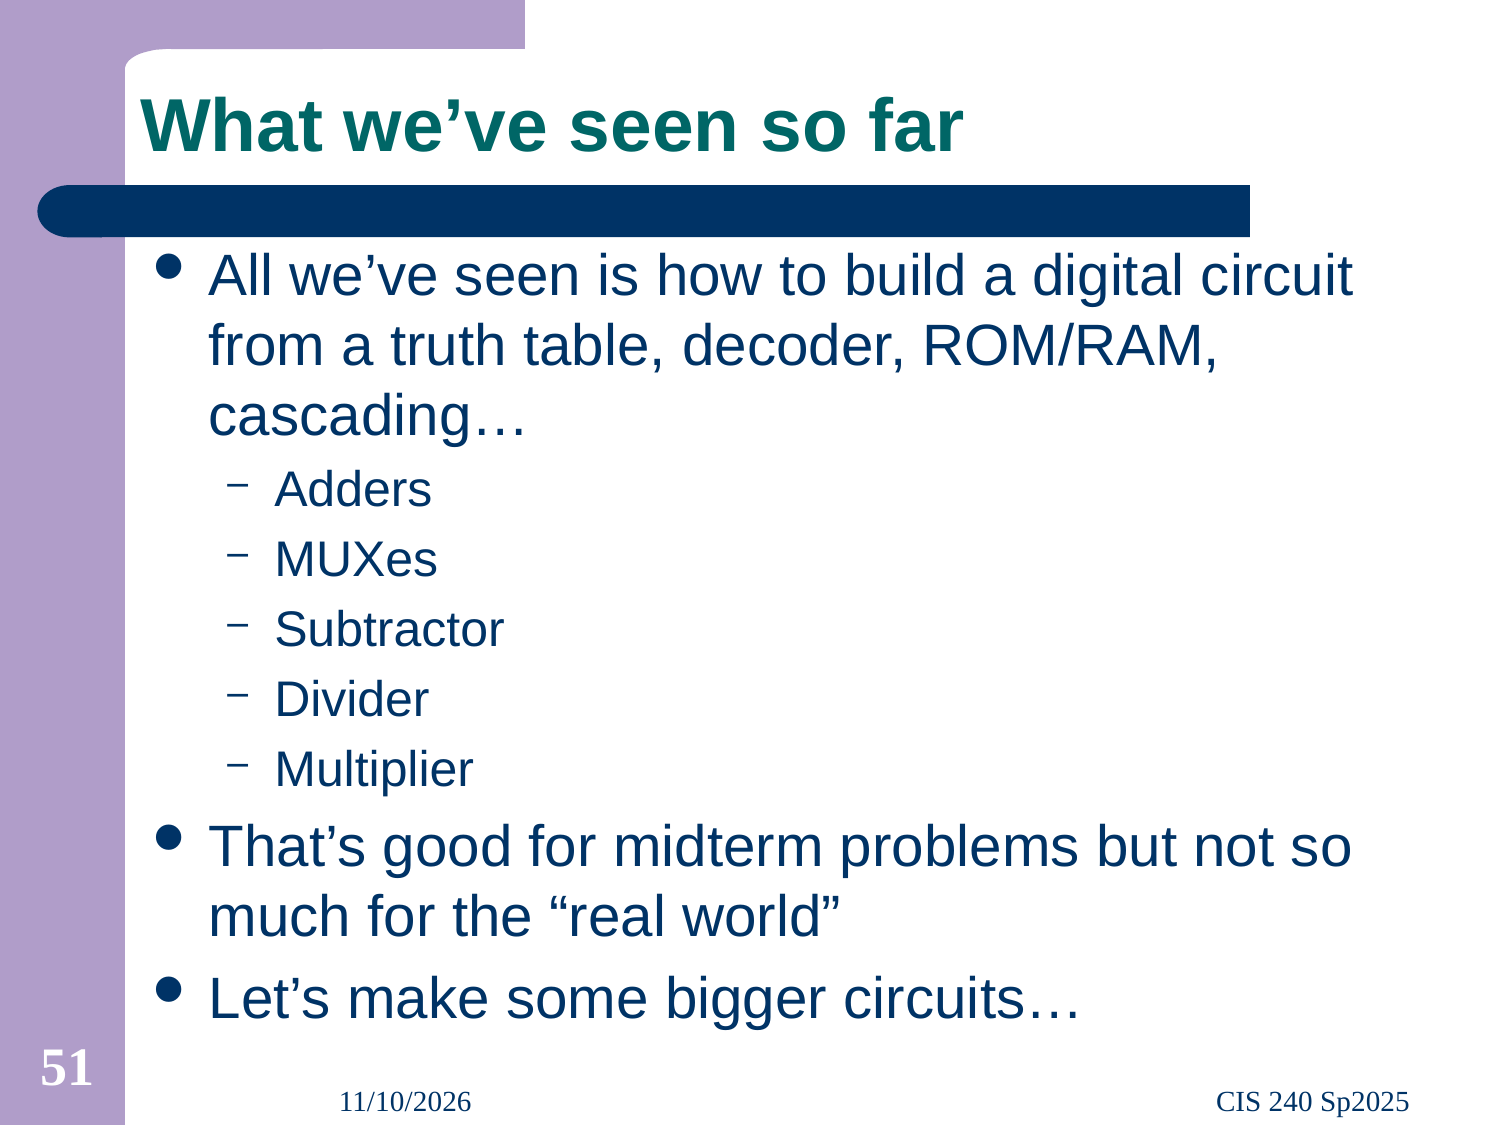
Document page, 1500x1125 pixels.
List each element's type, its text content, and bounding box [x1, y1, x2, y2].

footer CIS 240 Sp2025 [512, 1074, 1426, 1125]
slide_number 51 [0, 1023, 136, 1105]
title What we’ve seen so far [124, 49, 1426, 176]
list All we’ve seen is how to build a digital circuit from a truth table, decoder, ROM/RAM, cascading… Adders MUXes Subtractor Divider Multiplier That’s good for midterm problems but not so much for the “real world” Let’s make some bigger circuits… [137, 229, 1400, 978]
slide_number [137, 1074, 488, 1125]
